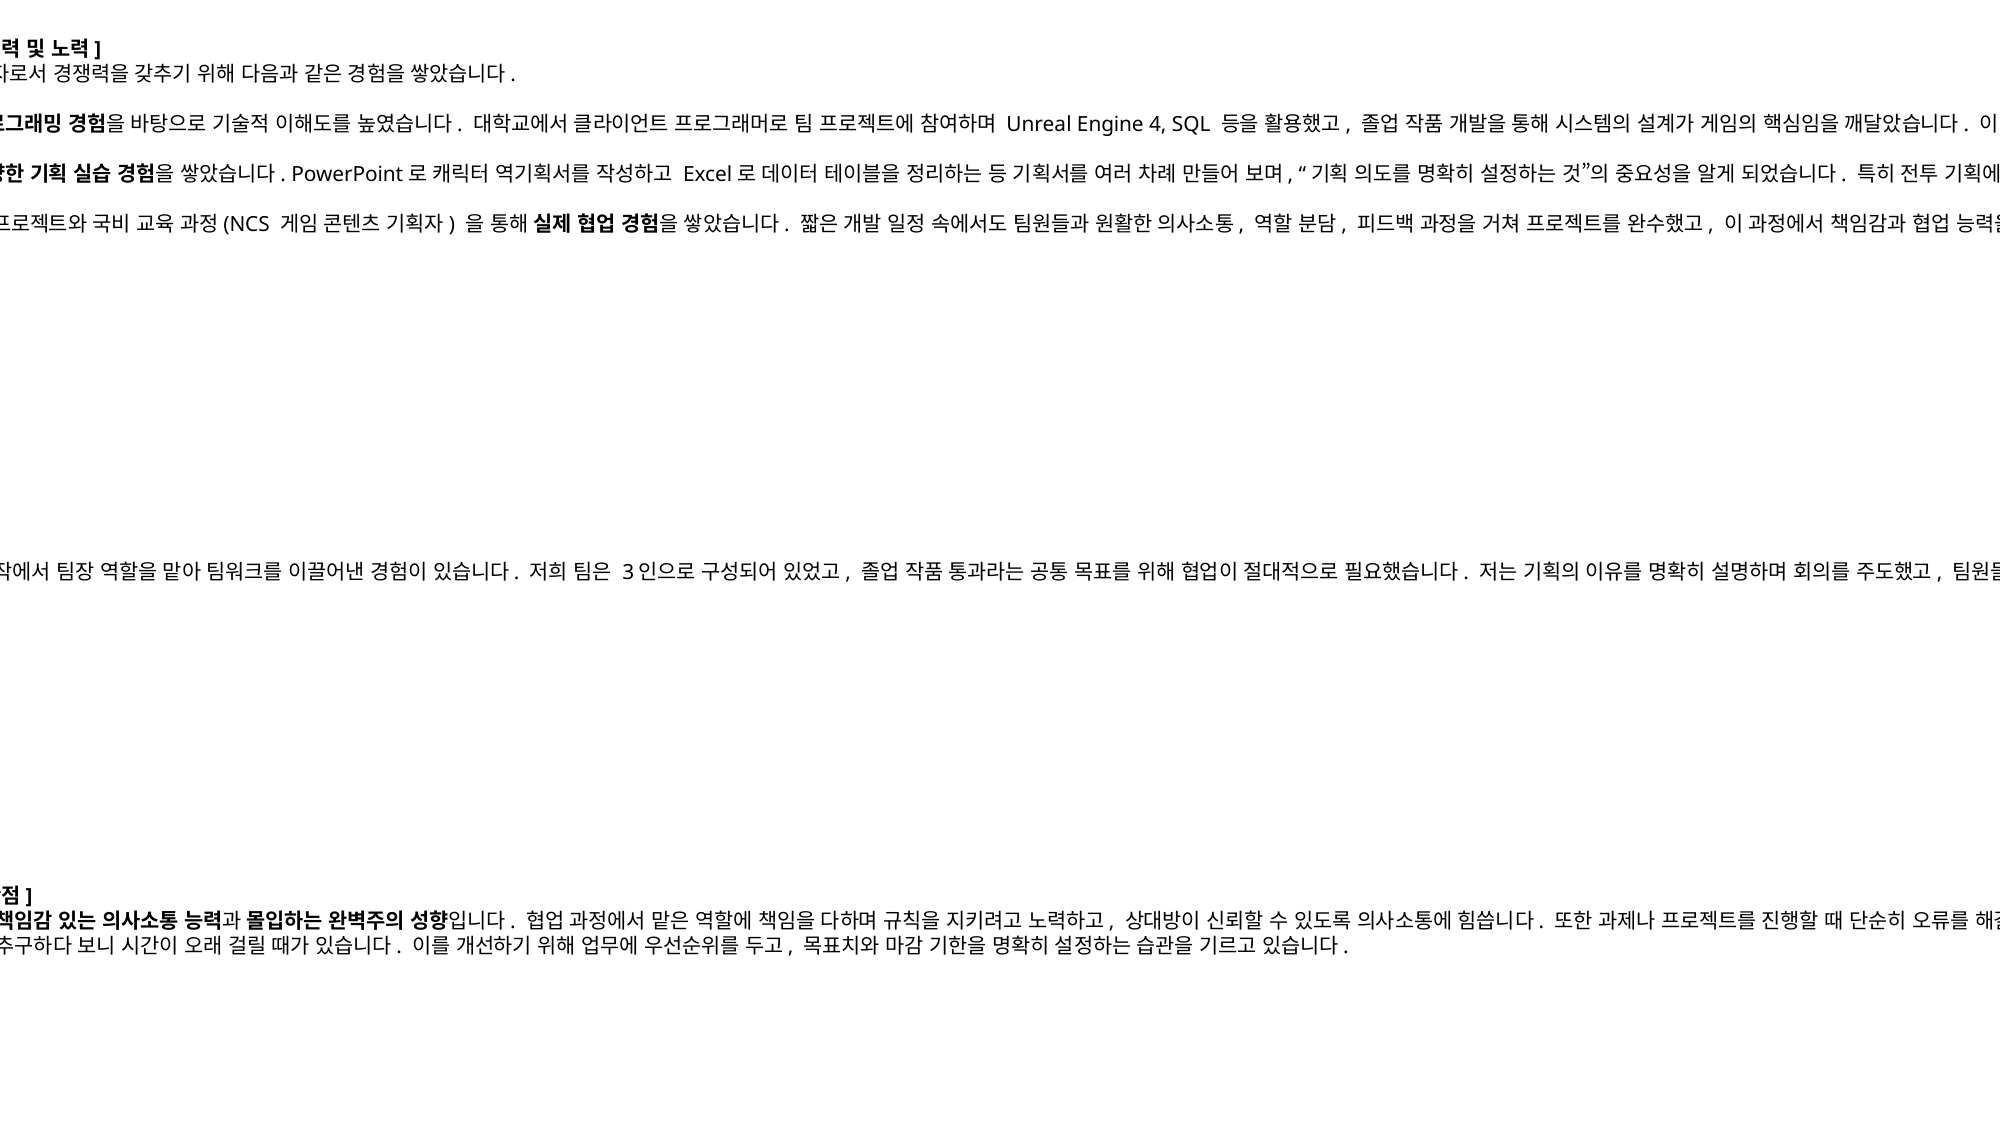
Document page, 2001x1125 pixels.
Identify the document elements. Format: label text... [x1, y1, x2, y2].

text_box [팀워크 발휘 경험] 대학교 졸업 작품 제작에서 팀장 역할을 맡아 팀워크를 이끌어낸 경험이 있습니다. 저희 팀은 3인으로 구성되어 있었고, 졸업 작품 통과라는 공통 목표를 위해 협업이 절대적으로 필요했습니다. 저는 기획의 이유를 명확히 설명하며 회의를 주도했고, 팀원들의 의견을 반영해 기획을 수정·보완했습니다. 또한 긍정적인 분위기를 유지하기 위해 “우리도 할 수 있다”, “이것만 해결하면 된다”와 같은 말로 사기를 북돋으며 팀원들의 집중력을 유지했습니다. 그 결과, 저희 작품은 졸업 심사를 통과하여 A 학점을 받을 수 있었습니다. 이 경험을 통해, 협업에서는 명확한 소통과 긍정적인 분위기 조성이 얼마나 중요한지를 배웠습니다. [0, 500, 2000, 591]
text_box [직무 경쟁력 및 노력] 전투 기획자로서 경쟁력을 갖추기 위해 다음과 같은 경험을 쌓았습니다. 첫째, 프로그래밍 경험을 바탕으로 기술적 이해도를 높였습니다. 대학교에서 클라이언트 프로그래머로 팀 프로젝트에 참여하며 Unreal Engine 4, SQL 등을 활용했고, 졸업 작품 개발을 통해 시스템의 설계가 게임의 핵심임을 깨달았습니다. 이 경험 덕분에 기획 의도를 기술적으로 구현 가능한 수준으로 설계할 수 있고, 프로그래머들과의 협업 과정에서도 원활히 소통할 수 있습니다. 둘째, 다양한 기획 실습 경험을 쌓았습니다. PowerPoint로 캐릭터 역기획서를 작성하고 Excel로 데이터 테이블을 정리하는 등 기획서를 여러 차례 만들어 보며, “기획 의도를 명확히 설정하는 것”의 중요성을 알게 되었습니다. 특히 전투 기획에 필요한 모션, 이펙트, 카메라 구도까지 고려하여 기획서를 작성해본 경험은 제가 자신 있게 내세울 수 있는 강점입니다. 셋째, 팀 프로젝트와 국비 교육 과정(NCS 게임 콘텐츠 기획자) 을 통해 실제 협업 경험을 쌓았습니다. 짧은 개발 일정 속에서도 팀원들과 원활한 의사소통, 역할 분담, 피드백 과정을 거쳐 프로젝트를 완수했고, 이 과정에서 책임감과 협업 능력을 기를 수 있었습니다. [0, 3, 2000, 268]
text_box [성격의 장단점] 저의 강점은 책임감 있는 의사소통 능력과 몰입하는 완벽주의 성향입니다. 협업 과정에서 맡은 역할에 책임을 다하며 규칙을 지키려고 노력하고, 상대방이 신뢰할 수 있도록 의사소통에 힘씁니다. 또한 과제나 프로젝트를 진행할 때 단순히 오류를 해결하는 데서 멈추지 않고, 원인을 끝까지 분석하여 이해하려는 성향이 있습니다. 이런 태도 덕분에 어려운 보스 패턴을 끝까지 도전해 클리어하는 게임 플레이처럼, 업무에서도 끈질기게 문제를 해결할 수 있습니다. 반면 완벽을 추구하다 보니 시간이 오래 걸릴 때가 있습니다. 이를 개선하기 위해 업무에 우선순위를 두고, 목표치와 마감 기한을 명확히 설정하는 습관을 기르고 있습니다. [0, 850, 2000, 965]
